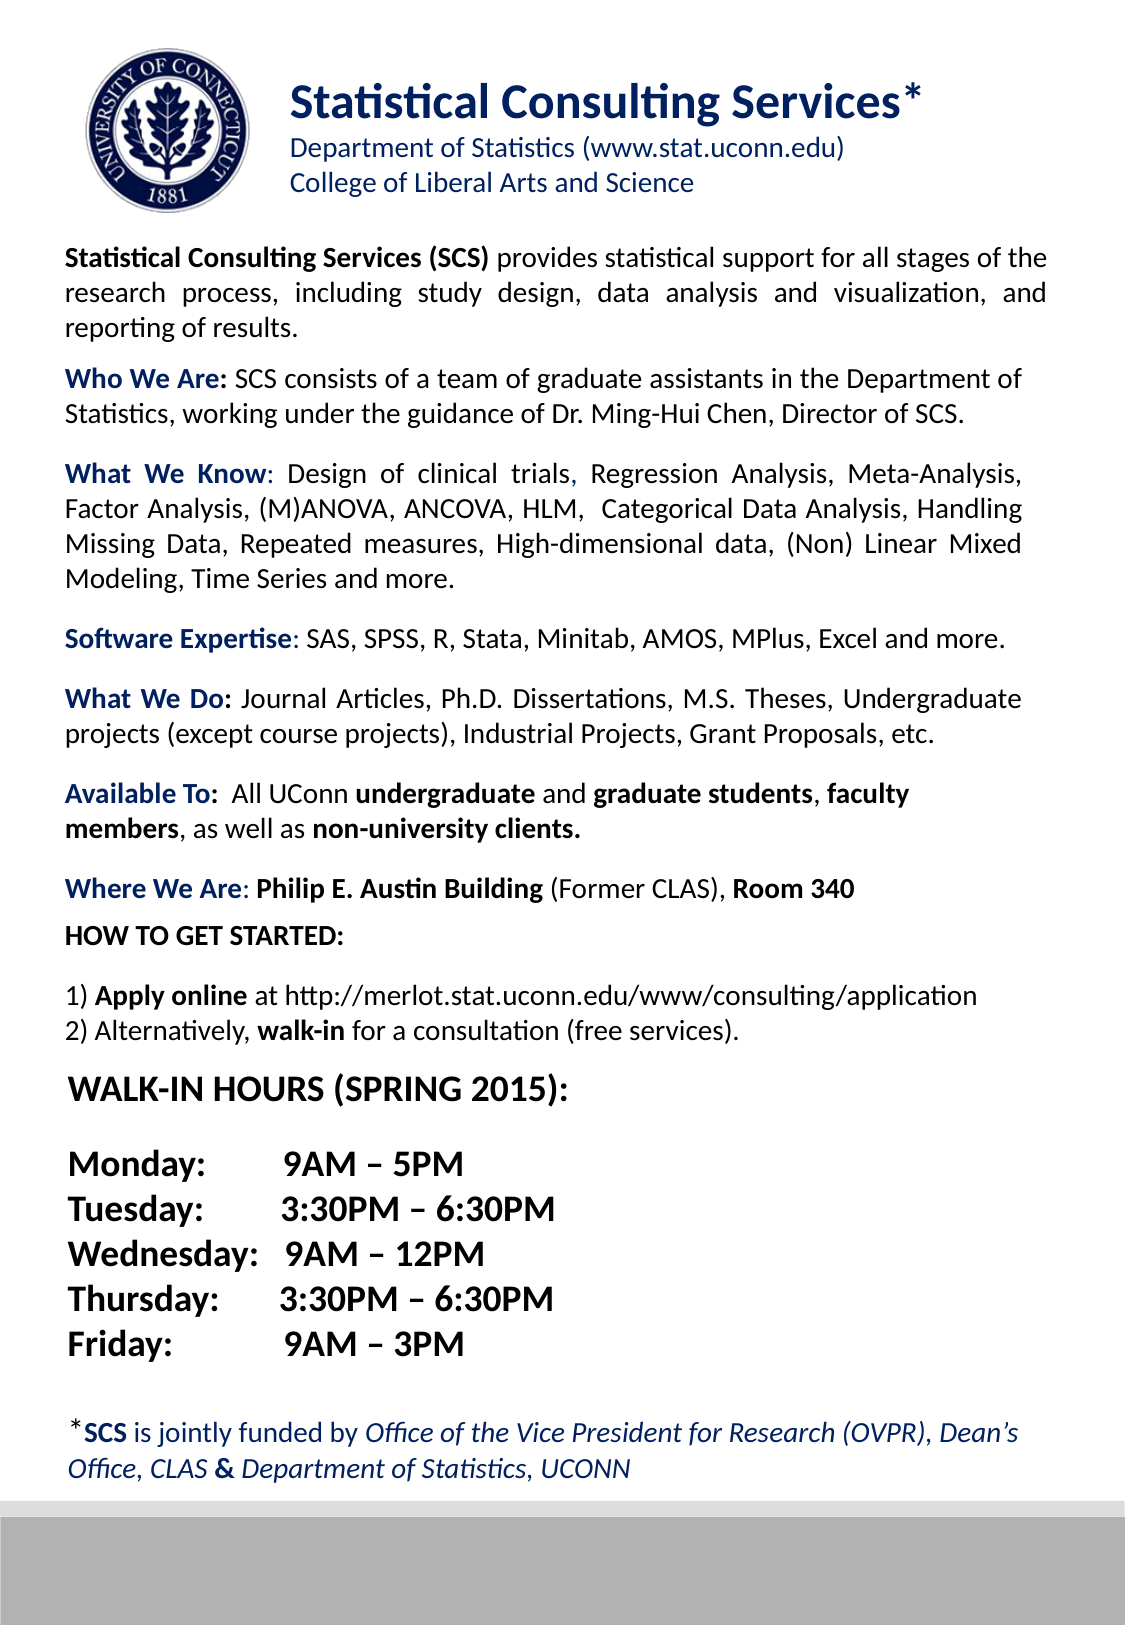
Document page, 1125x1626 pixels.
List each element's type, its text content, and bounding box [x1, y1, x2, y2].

text_box Statistical Consulting Services (SCS) provides statistical support for all stages of the research process, including study design, data analysis and visualization, and reporting of results. [50, 230, 1063, 351]
text_box WALK-IN HOURS (SPRING 2015): Monday: 9AM – 5PM Tuesday: 3:30PM – 6:30PM Wednesday: 9AM – 12PM Thursday: 3:30PM – 6:30PM Friday: 9AM – 3PM *SCS is jointly funded by Office of the Vice President for Research (OVPR), Dean’s Office, CLAS & Department of Statistics, UCONN [52, 1056, 1088, 1492]
text_box HOW TO GET STARTED: 1) Apply online at http://merlot.stat.uconn.edu/www/consulting/application 2) Alternatively, walk-in for a consultation (free services). [50, 909, 1125, 1054]
text_box Statistical Consulting Services* Department of Statistics (www.stat.uconn.edu) College of Liberal Arts and Science [275, 61, 1063, 206]
picture [85, 47, 251, 213]
text_box Who We Are: SCS consists of a team of graduate assistants in the Department of Statistics, working under the guidance of Dr. Ming-Hui Chen, Director of SCS. What We Know: Design of clinical trials, Regression Analysis, Meta-Analysis, Factor Analysis, (M)ANOVA, ANCOVA, HLM, Categorical Data Analysis, Handling Missing Data, Repeated measures, High-dimensional data, (Non) Linear Mixed Modeling, Time Series and more. Software Expertise: SAS, SPSS, R, Stata, Minitab, AMOS, MPlus, Excel and more. What We Do: Journal Articles, Ph.D. Dissertations, M.S. Theses, Undergraduate projects (except course projects), Industrial Projects, Grant Proposals, etc. Available To: All UConn undergraduate and graduate students, faculty members, as well as non-university clients. Where We Are: Philip E. Austin Building (Former CLAS), Room 340 [49, 352, 1038, 912]
